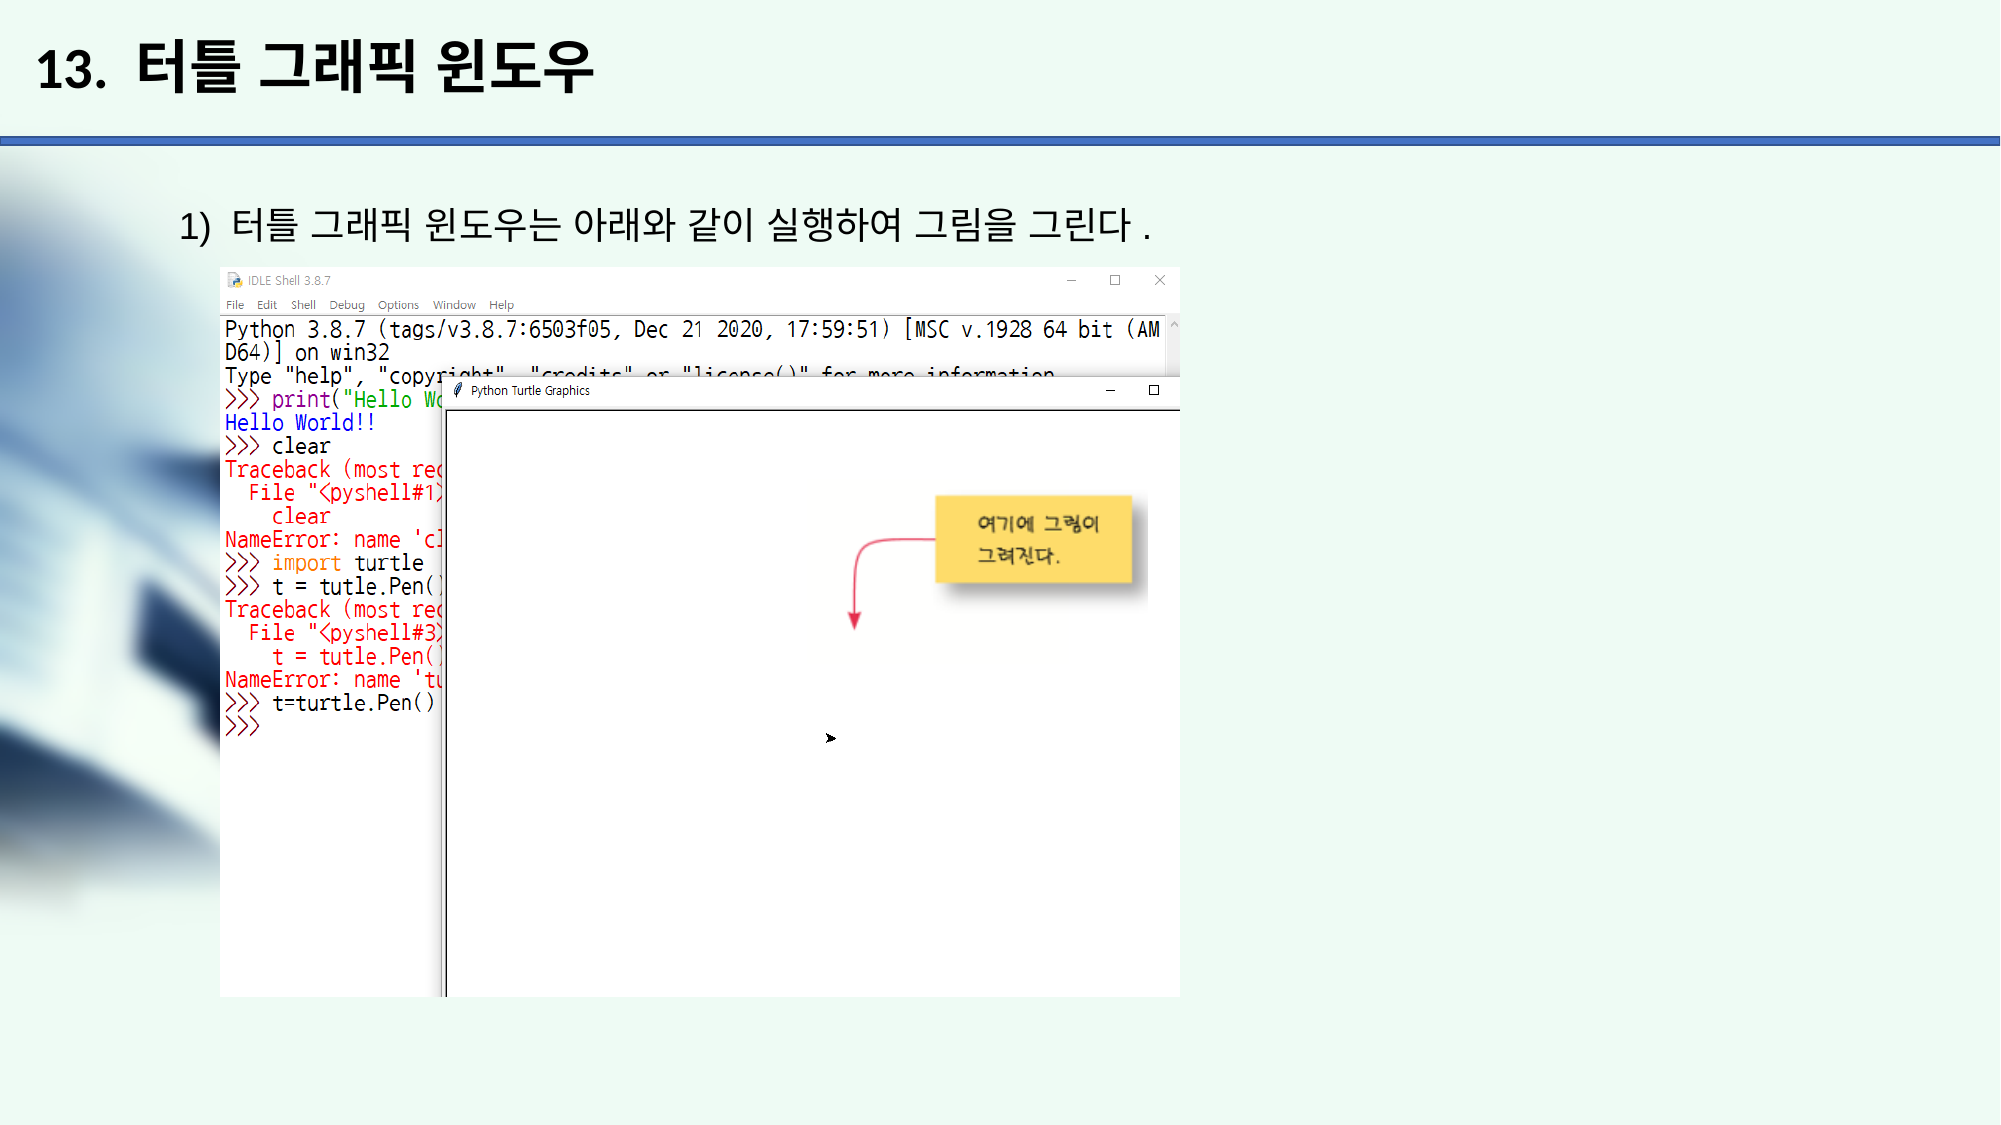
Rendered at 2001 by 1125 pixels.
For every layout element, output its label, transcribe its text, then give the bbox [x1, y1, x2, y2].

picture [0, 0, 2000, 136]
picture [0, 146, 2000, 1125]
title 13. 터틀 그래픽 윈도우 [19, 14, 1745, 126]
text_box 1) 터틀 그래픽 윈도우는 아래와 같이 실행하여 그림을 그린다. [163, 172, 1957, 323]
